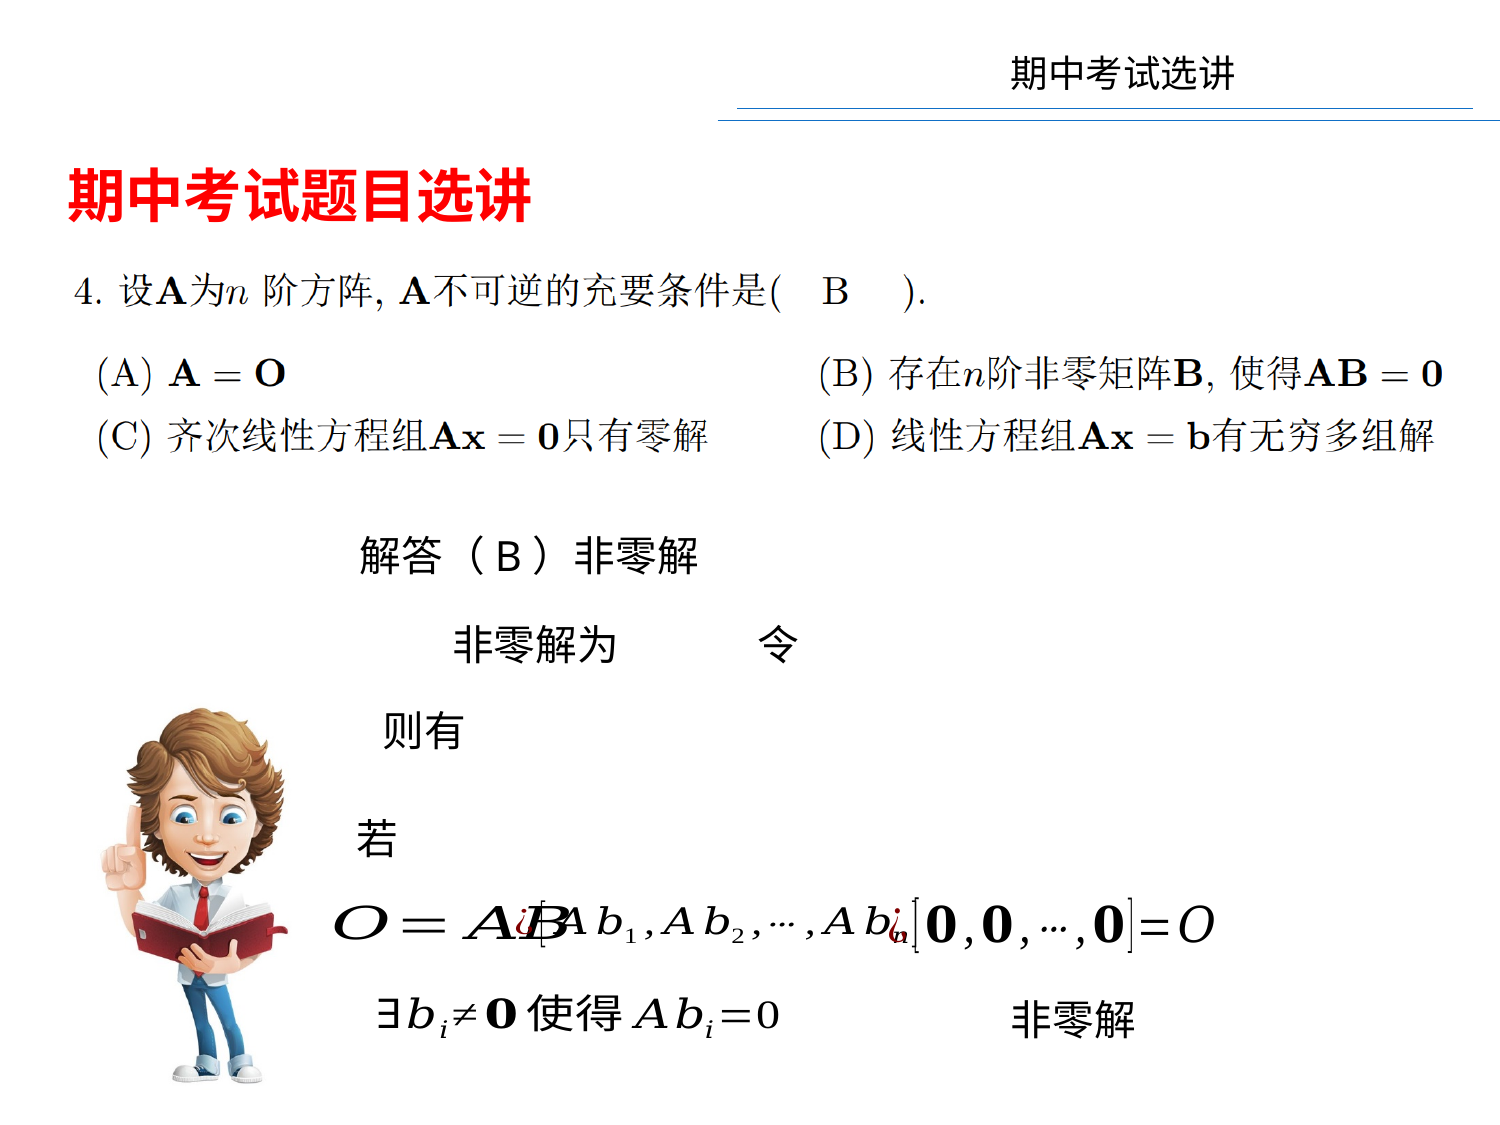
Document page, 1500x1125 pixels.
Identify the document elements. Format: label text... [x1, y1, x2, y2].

picture [4, 652, 383, 1125]
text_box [717, 108, 1500, 121]
text_box 期中考试选讲 [785, 42, 1462, 103]
picture [49, 252, 1494, 495]
text_box 期中考试题目选讲 [52, 151, 549, 237]
